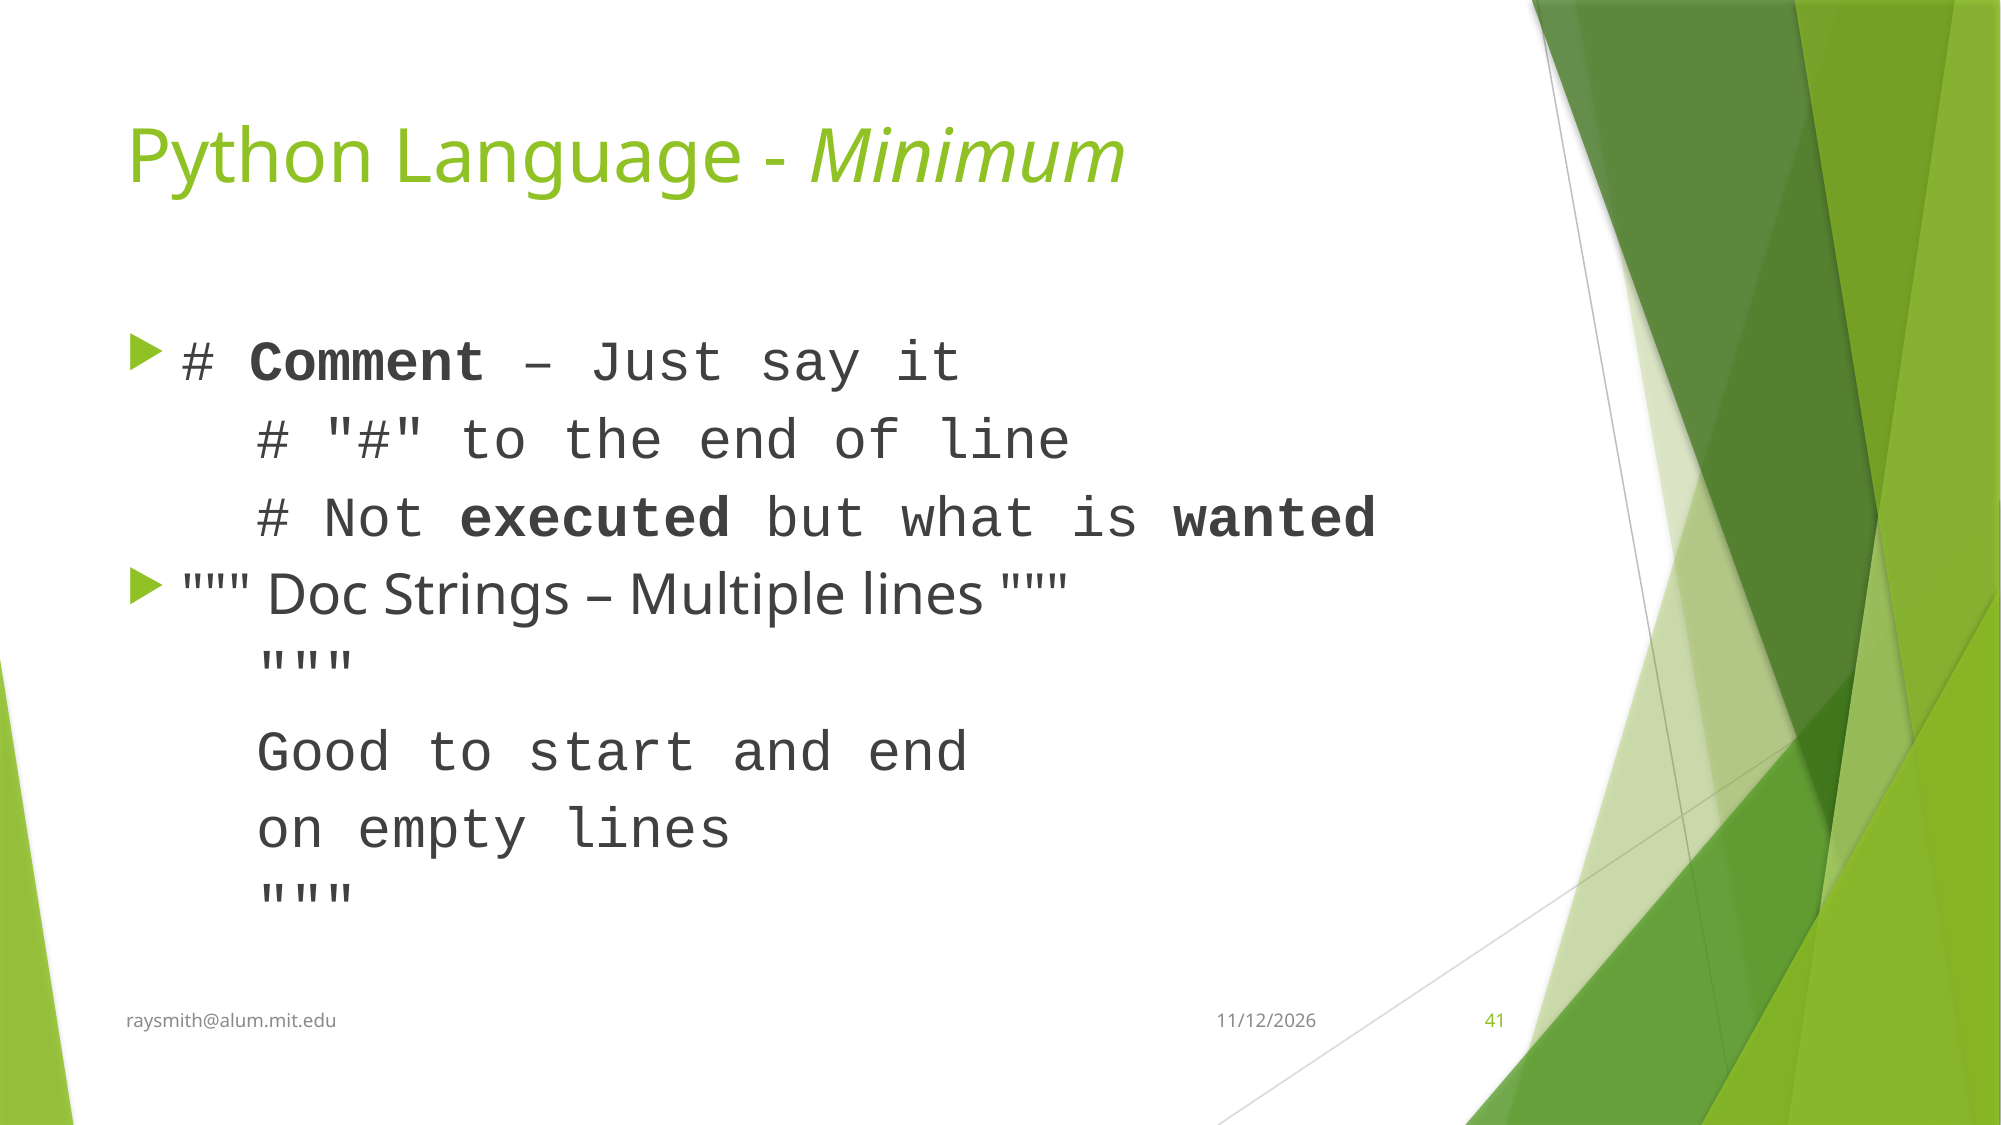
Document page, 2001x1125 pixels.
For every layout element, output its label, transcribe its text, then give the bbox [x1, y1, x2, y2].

list # Comment – Just say it # "#" to the end of line # Not executed but what is wanted """ Doc Strings – Multiple lines """ """ Good to start and end on empty lines """ [111, 316, 1522, 954]
title Python Language - Minimum [111, 99, 1522, 316]
slide_number 41 [1409, 991, 1522, 1051]
footer raysmith@alum.mit.edu [111, 991, 1145, 1051]
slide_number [1181, 991, 1332, 1051]
